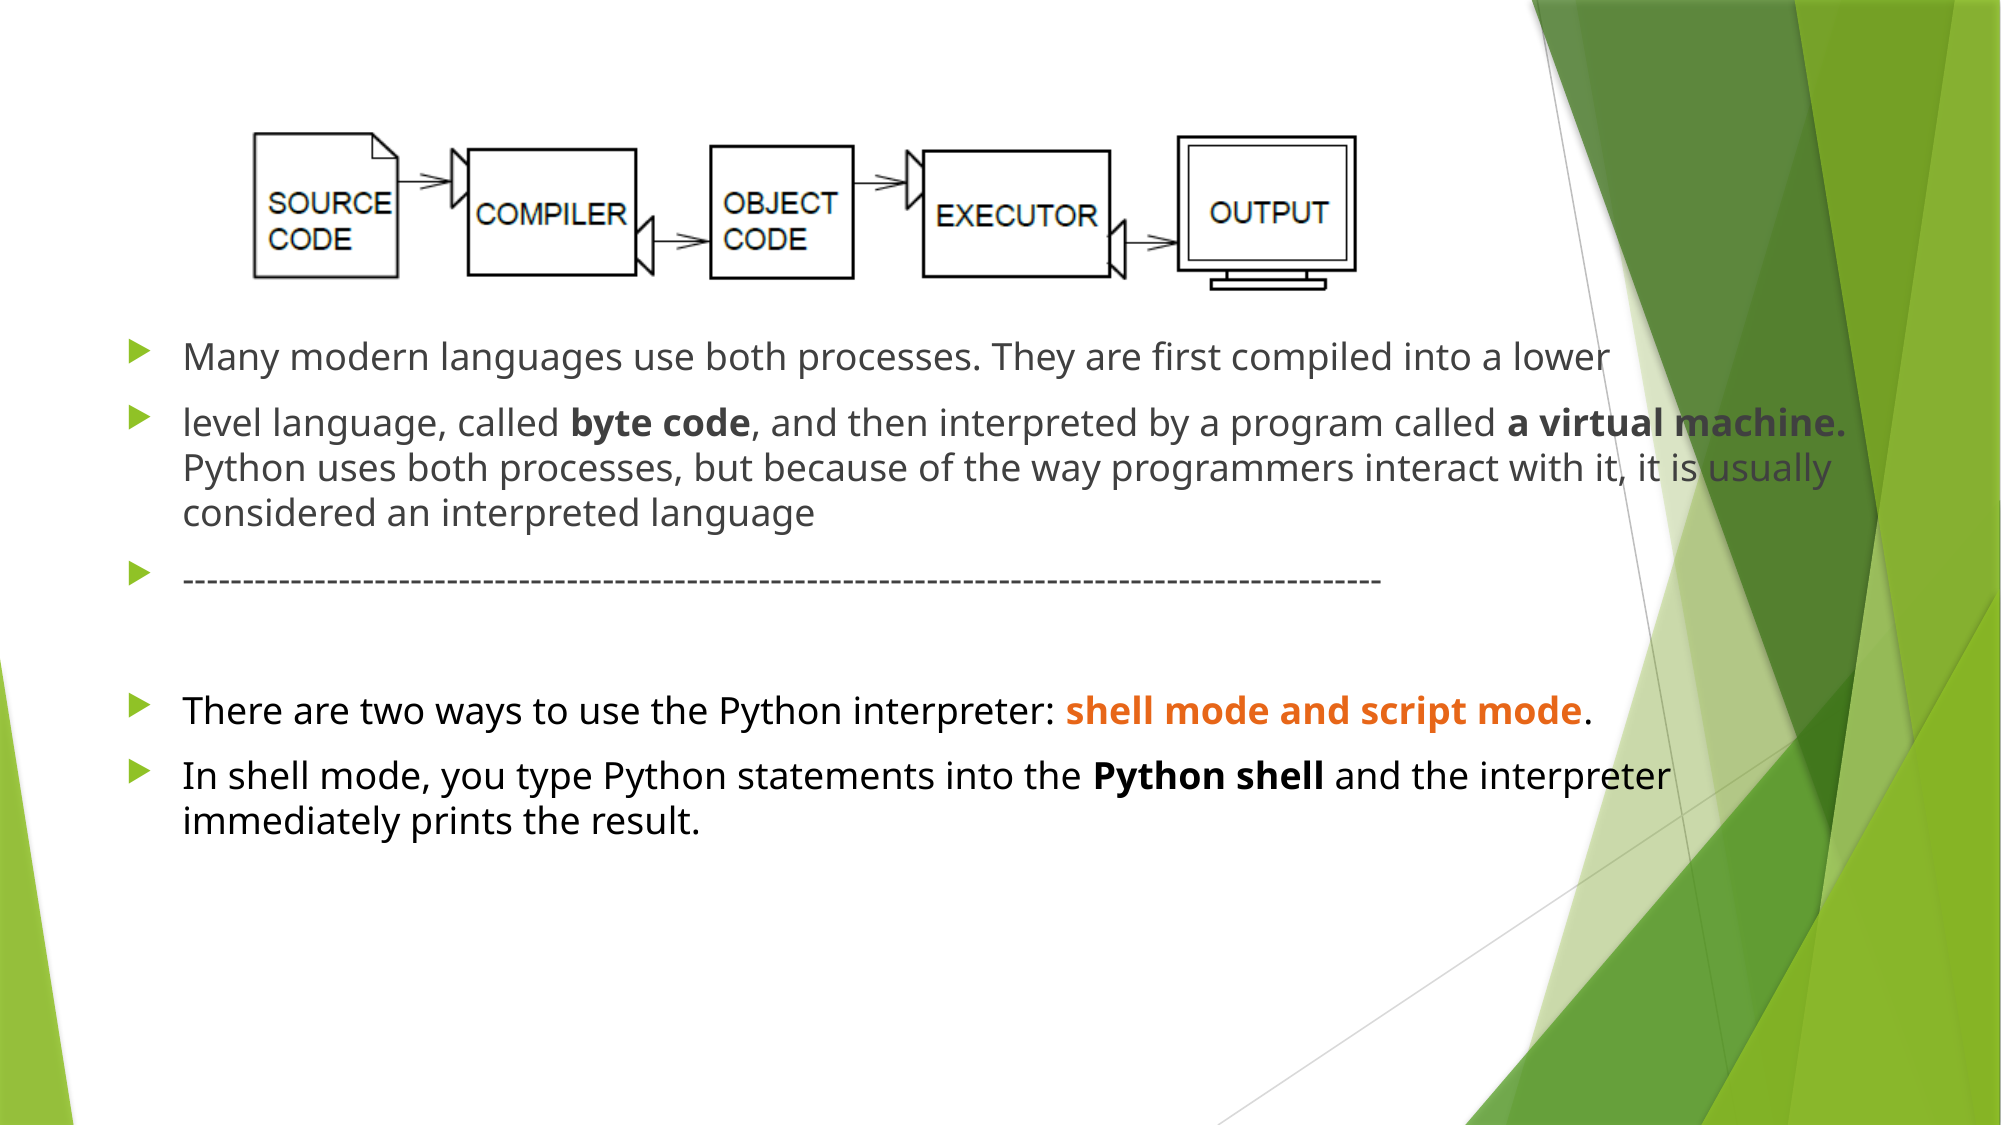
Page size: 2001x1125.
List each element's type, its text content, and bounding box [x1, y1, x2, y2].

list Many modern languages use both processes. They are first compiled into a lower level language, called byte code, and then interpreted by a program called a virtual machine. Python uses both processes, but because of the way programmers interact with it, it is usually considered an interpreted language ---------------------------------------------------------------------------------------------------- There are two ways to use the Python interpreter: shell mode and script mode. In shell mode, you type Python statements into the Python shell and the interpreter immediately prints the result. [111, 62, 1907, 1092]
picture [230, 130, 1368, 302]
